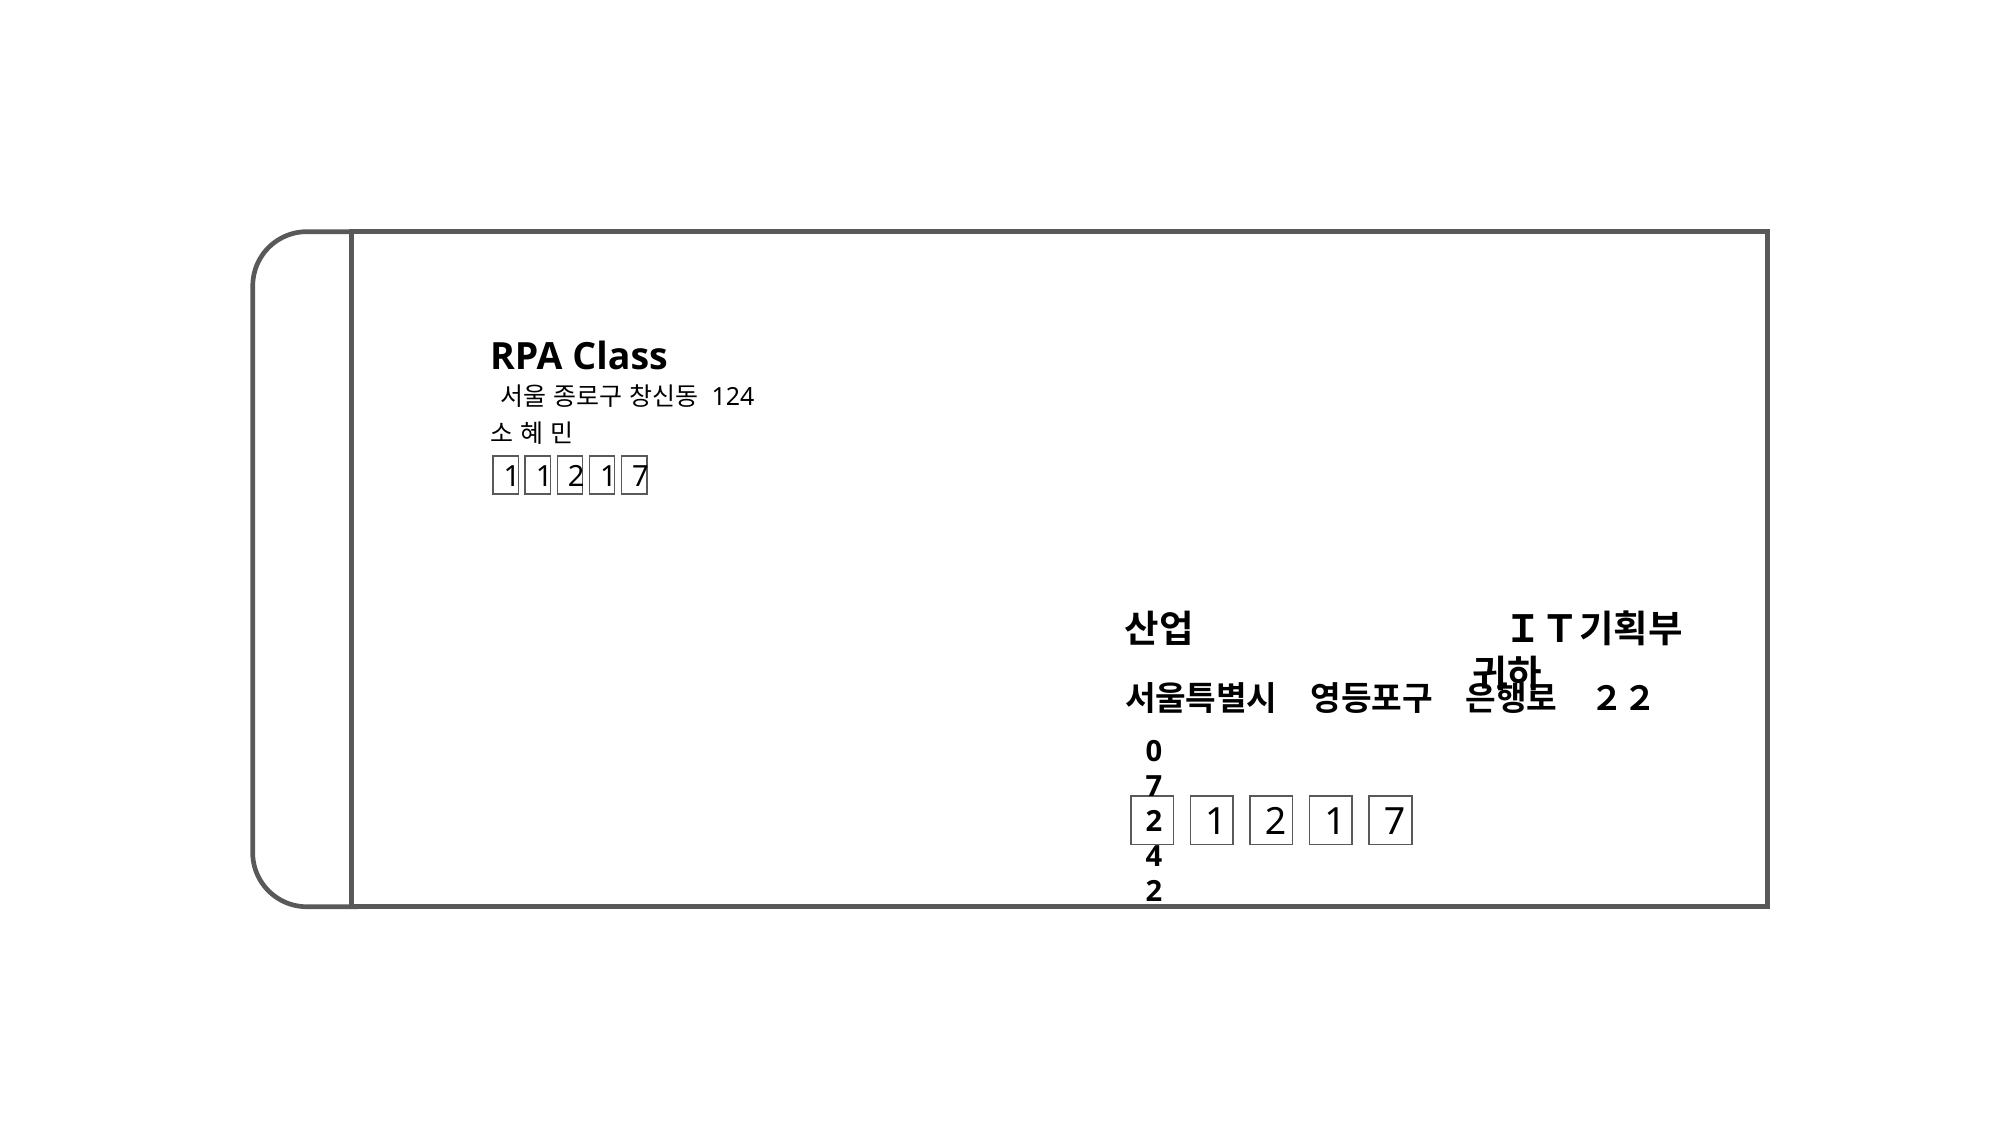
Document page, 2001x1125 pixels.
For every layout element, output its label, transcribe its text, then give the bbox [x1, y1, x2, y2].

text_box 서울 종로구 창신동 124 [485, 373, 770, 418]
text_box RPA Class [475, 324, 683, 384]
text_box 2 [556, 455, 584, 495]
text_box 1 [1309, 795, 1353, 845]
text_box 07242 [1130, 795, 1174, 845]
text_box 2 [1249, 795, 1294, 845]
text_box 7 [1368, 795, 1413, 845]
text_box 1 [492, 455, 519, 495]
text_box 소 혜 민 [476, 410, 647, 456]
text_box [251, 230, 362, 908]
text_box 1 [588, 455, 616, 495]
text_box 서울특별시 영등포구 은행로 ２２ [1110, 669, 1768, 804]
text_box 7 [620, 455, 648, 495]
text_box 산업 ＩＴ기획부 귀하 [1110, 597, 1748, 669]
text_box 1 [524, 455, 552, 495]
text_box [351, 231, 1769, 908]
text_box 1 [1189, 795, 1234, 845]
